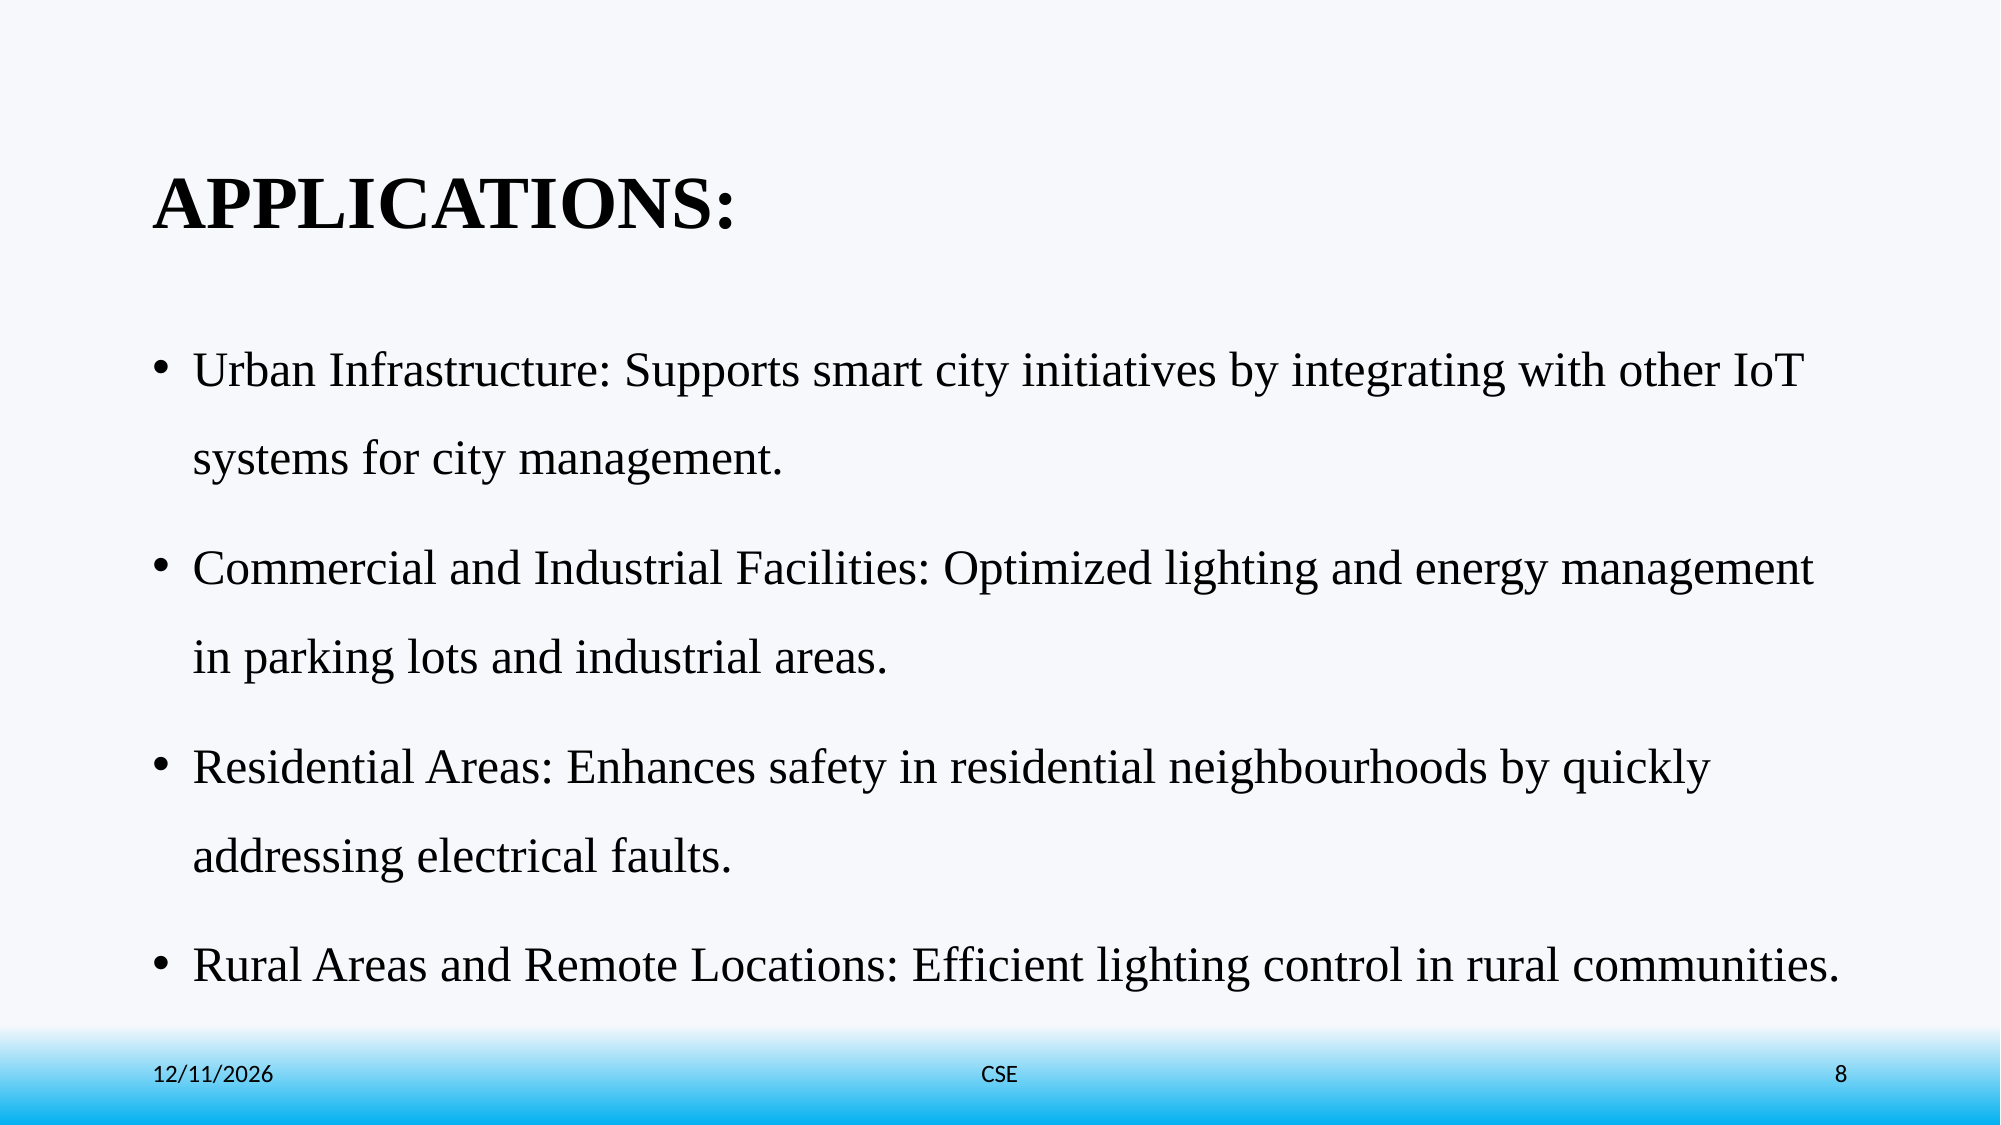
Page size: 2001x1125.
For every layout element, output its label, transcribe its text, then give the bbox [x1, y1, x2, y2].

list Urban Infrastructure: Supports smart city initiatives by integrating with other IoT systems for city management. Commercial and Industrial Facilities: Optimized lighting and energy management in parking lots and industrial areas. Residential Areas: Enhances safety in residential neighbourhoods by quickly addressing electrical faults. Rural Areas and Remote Locations: Efficient lighting control in rural communities. [137, 299, 1863, 1014]
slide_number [137, 1042, 588, 1103]
footer CSE [662, 1042, 1338, 1103]
slide_number 8 [1412, 1042, 1863, 1103]
title APPLICATIONS: [137, 95, 1863, 299]
